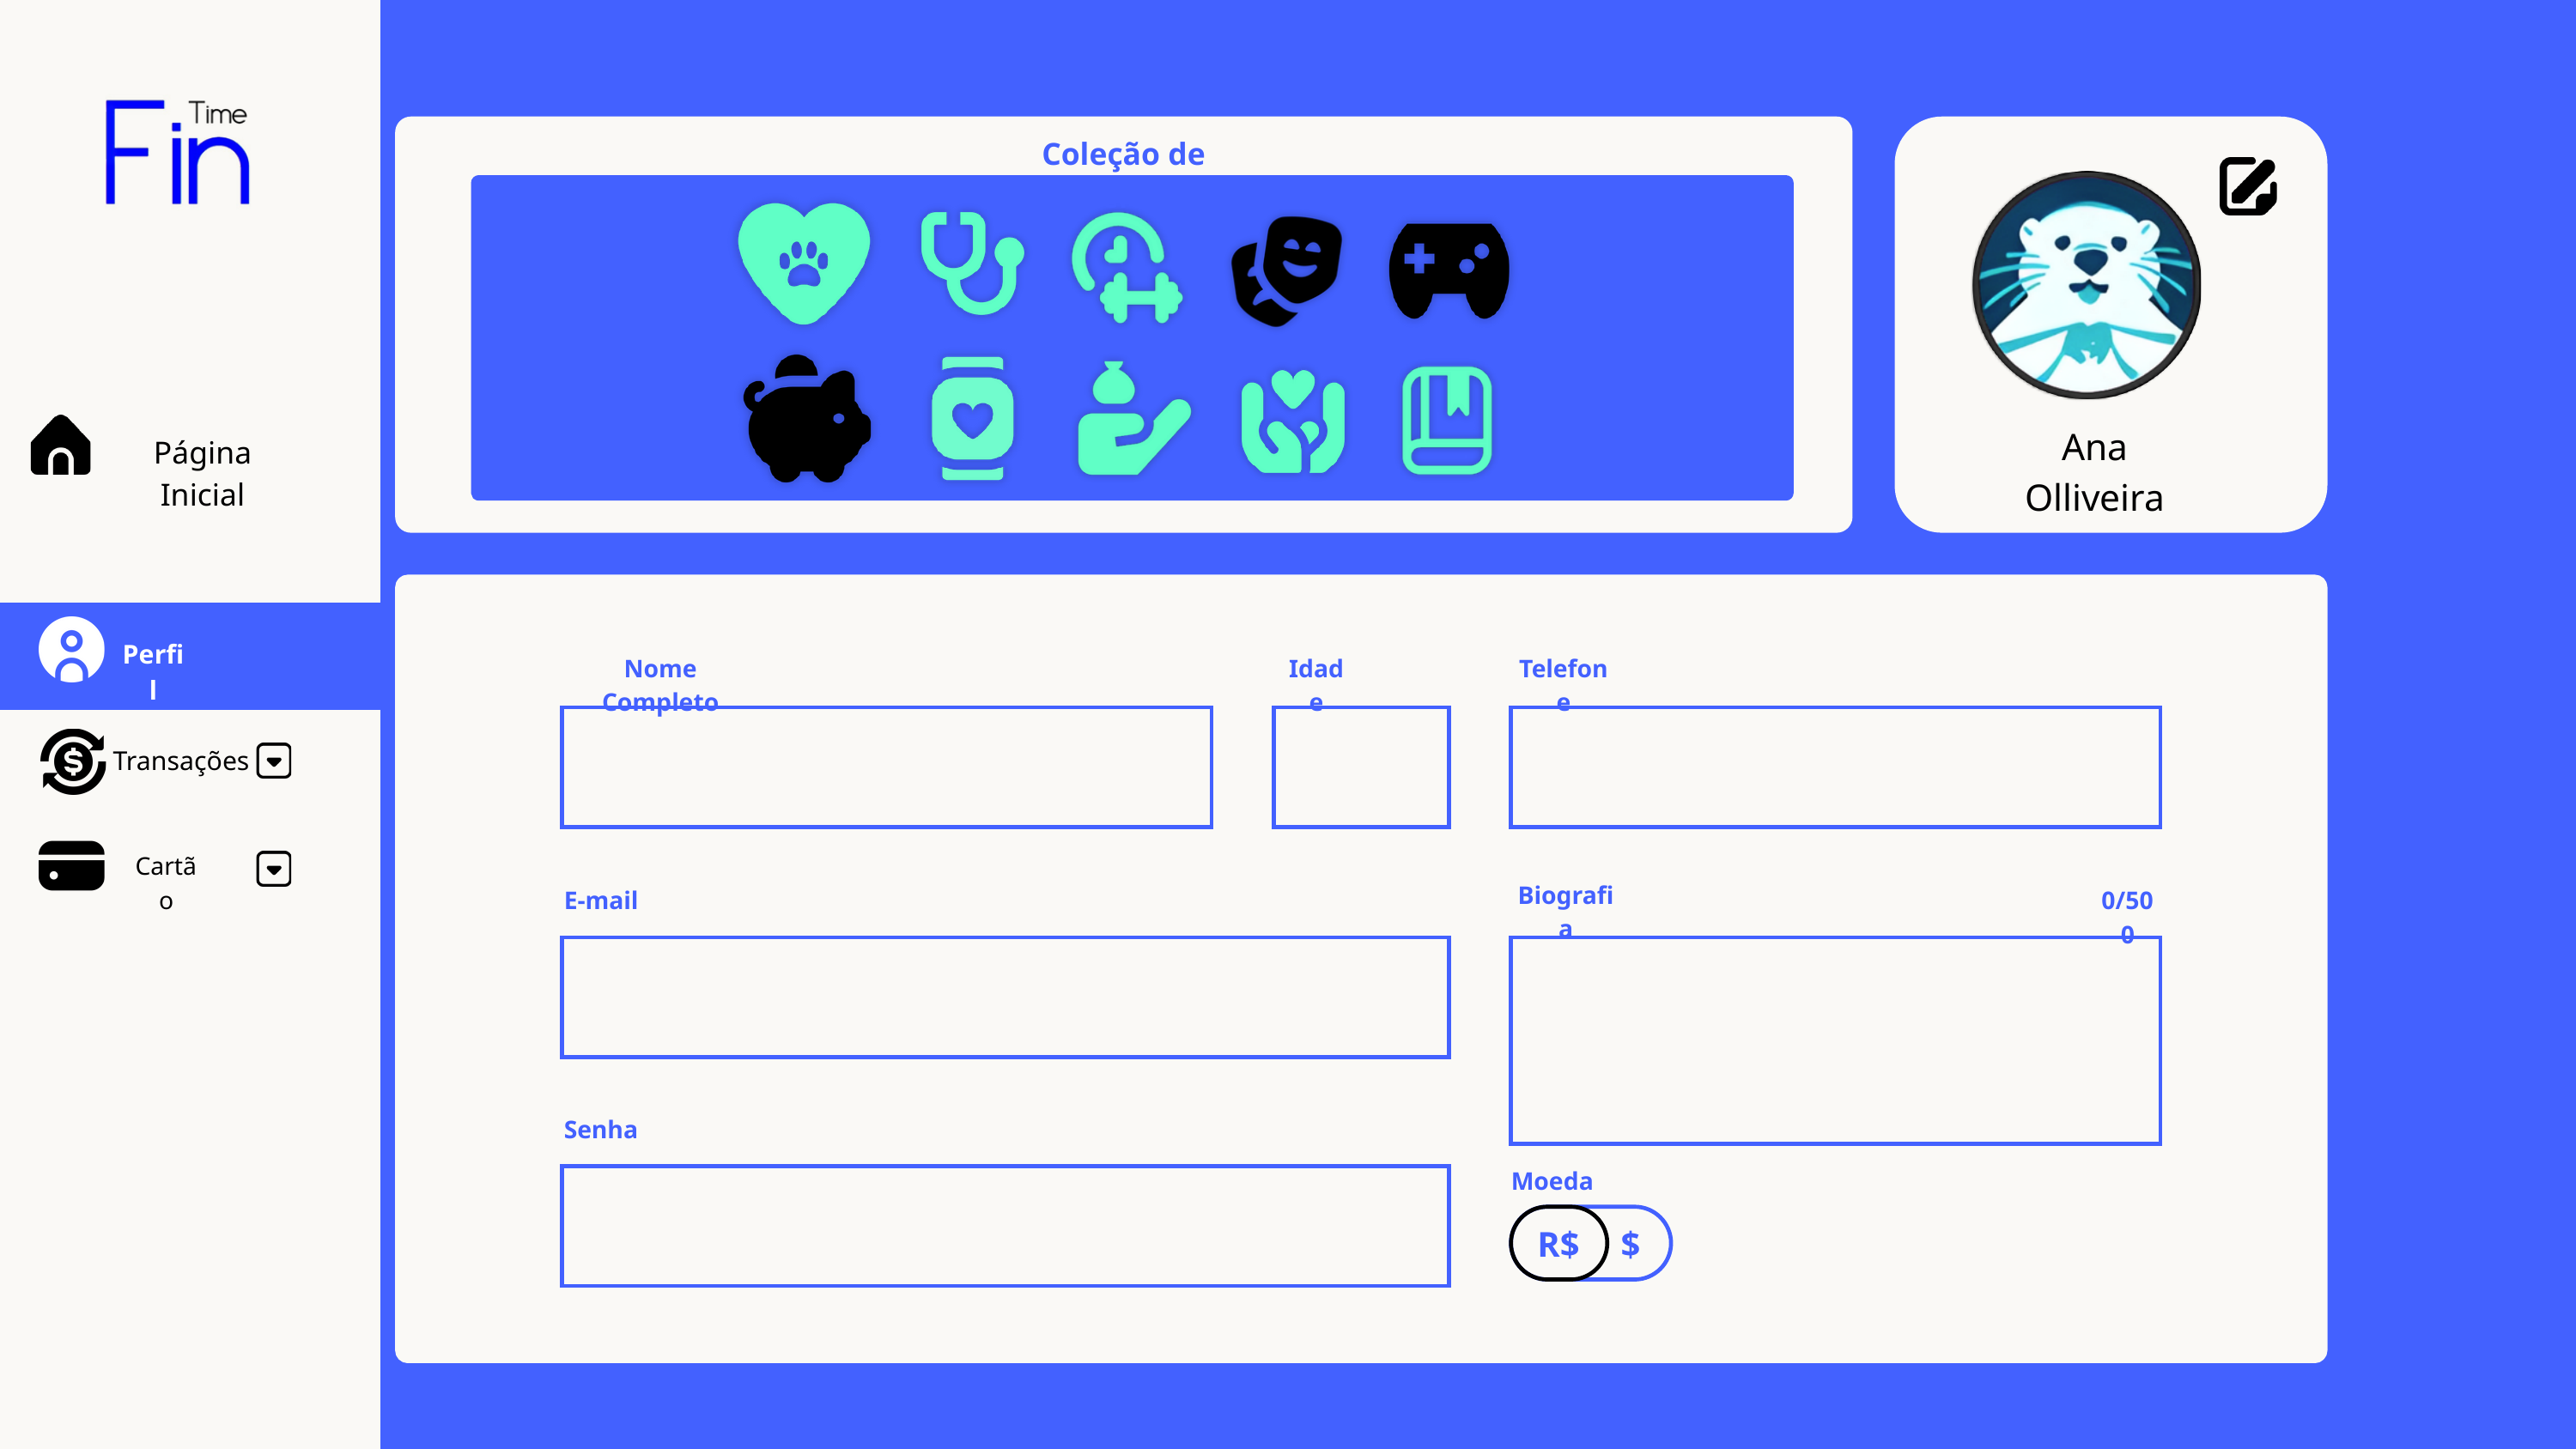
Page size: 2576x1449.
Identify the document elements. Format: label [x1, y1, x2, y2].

text_box [1897, 118, 2325, 530]
text_box [398, 577, 2325, 1361]
text_box [398, 118, 1850, 530]
text_box [1510, 937, 2161, 1144]
text_box [562, 706, 1212, 828]
text_box [0, 714, 379, 1449]
text_box [1608, 1206, 1672, 1280]
text_box [0, 605, 384, 708]
text_box [1273, 706, 1449, 828]
text_box [1510, 706, 2161, 828]
text_box [473, 177, 1791, 499]
text_box [1510, 1206, 1608, 1280]
text_box [562, 1166, 1449, 1287]
text_box [0, 0, 379, 603]
text_box [562, 937, 1449, 1058]
